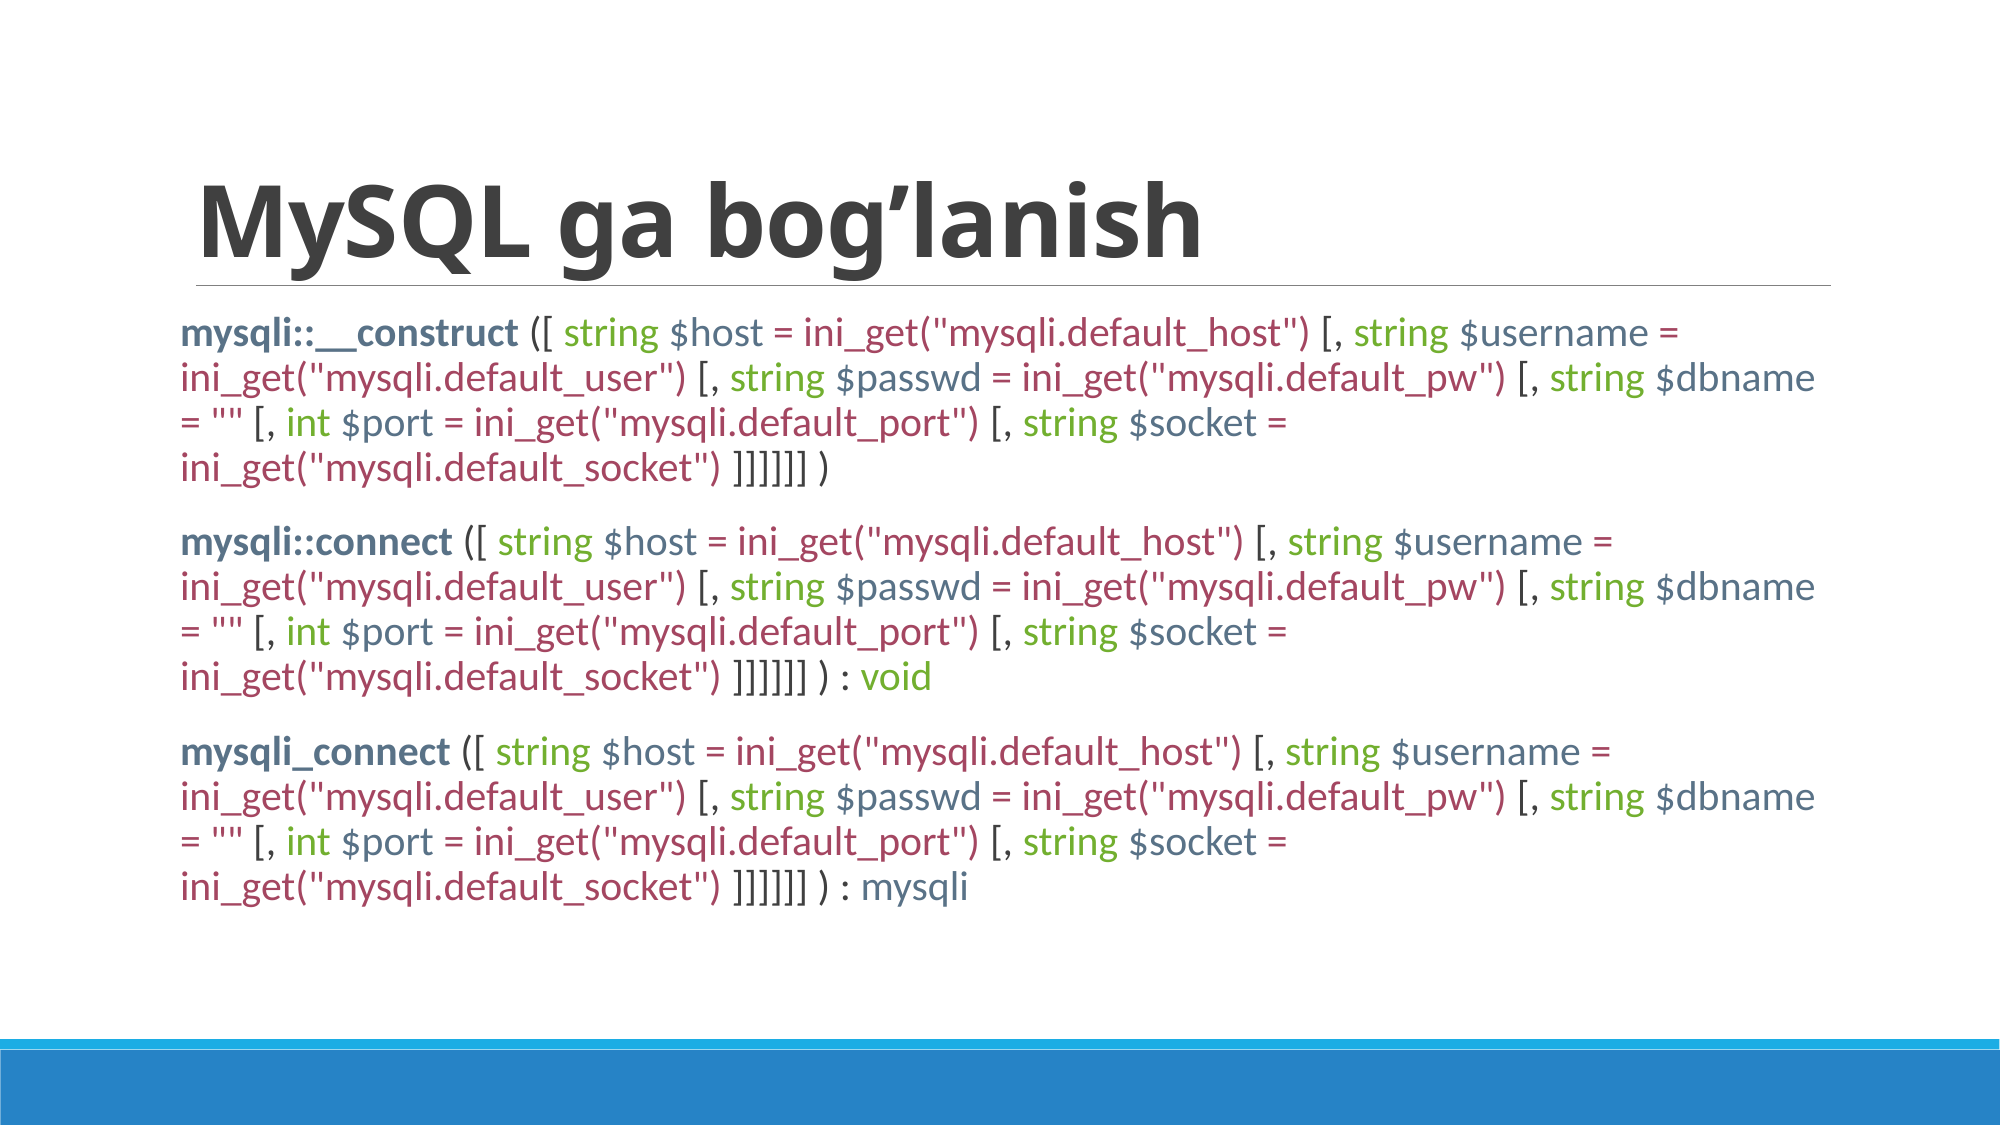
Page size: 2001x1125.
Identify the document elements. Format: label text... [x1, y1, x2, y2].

title MySQL ga bog’lanish [180, 47, 1830, 285]
list mysqli::__construct ([ string $host = ini_get("mysqli.default_host") [, string $username = ini_get("mysqli.default_user") [, string $passwd = ini_get("mysqli.default_pw") [, string $dbname = "" [, int $port = ini_get("mysqli.default_port") [, string $socket = ini_get("mysqli.default_socket") ]]]]]] ) mysqli::connect ([ string $host = ini_get("mysqli.default_host") [, string $username = ini_get("mysqli.default_user") [, string $passwd = ini_get("mysqli.default_pw") [, string $dbname = "" [, int $port = ini_get("mysqli.default_port") [, string $socket = ini_get("mysqli.default_socket") ]]]]]] ) : void mysqli_connect ([ string $host = ini_get("mysqli.default_host") [, string $username = ini_get("mysqli.default_user") [, string $passwd = ini_get("mysqli.default_pw") [, string $dbname = "" [, int $port = ini_get("mysqli.default_port") [, string $socket = ini_get("mysqli.default_socket") ]]]]]] ) : mysqli [180, 302, 1830, 963]
